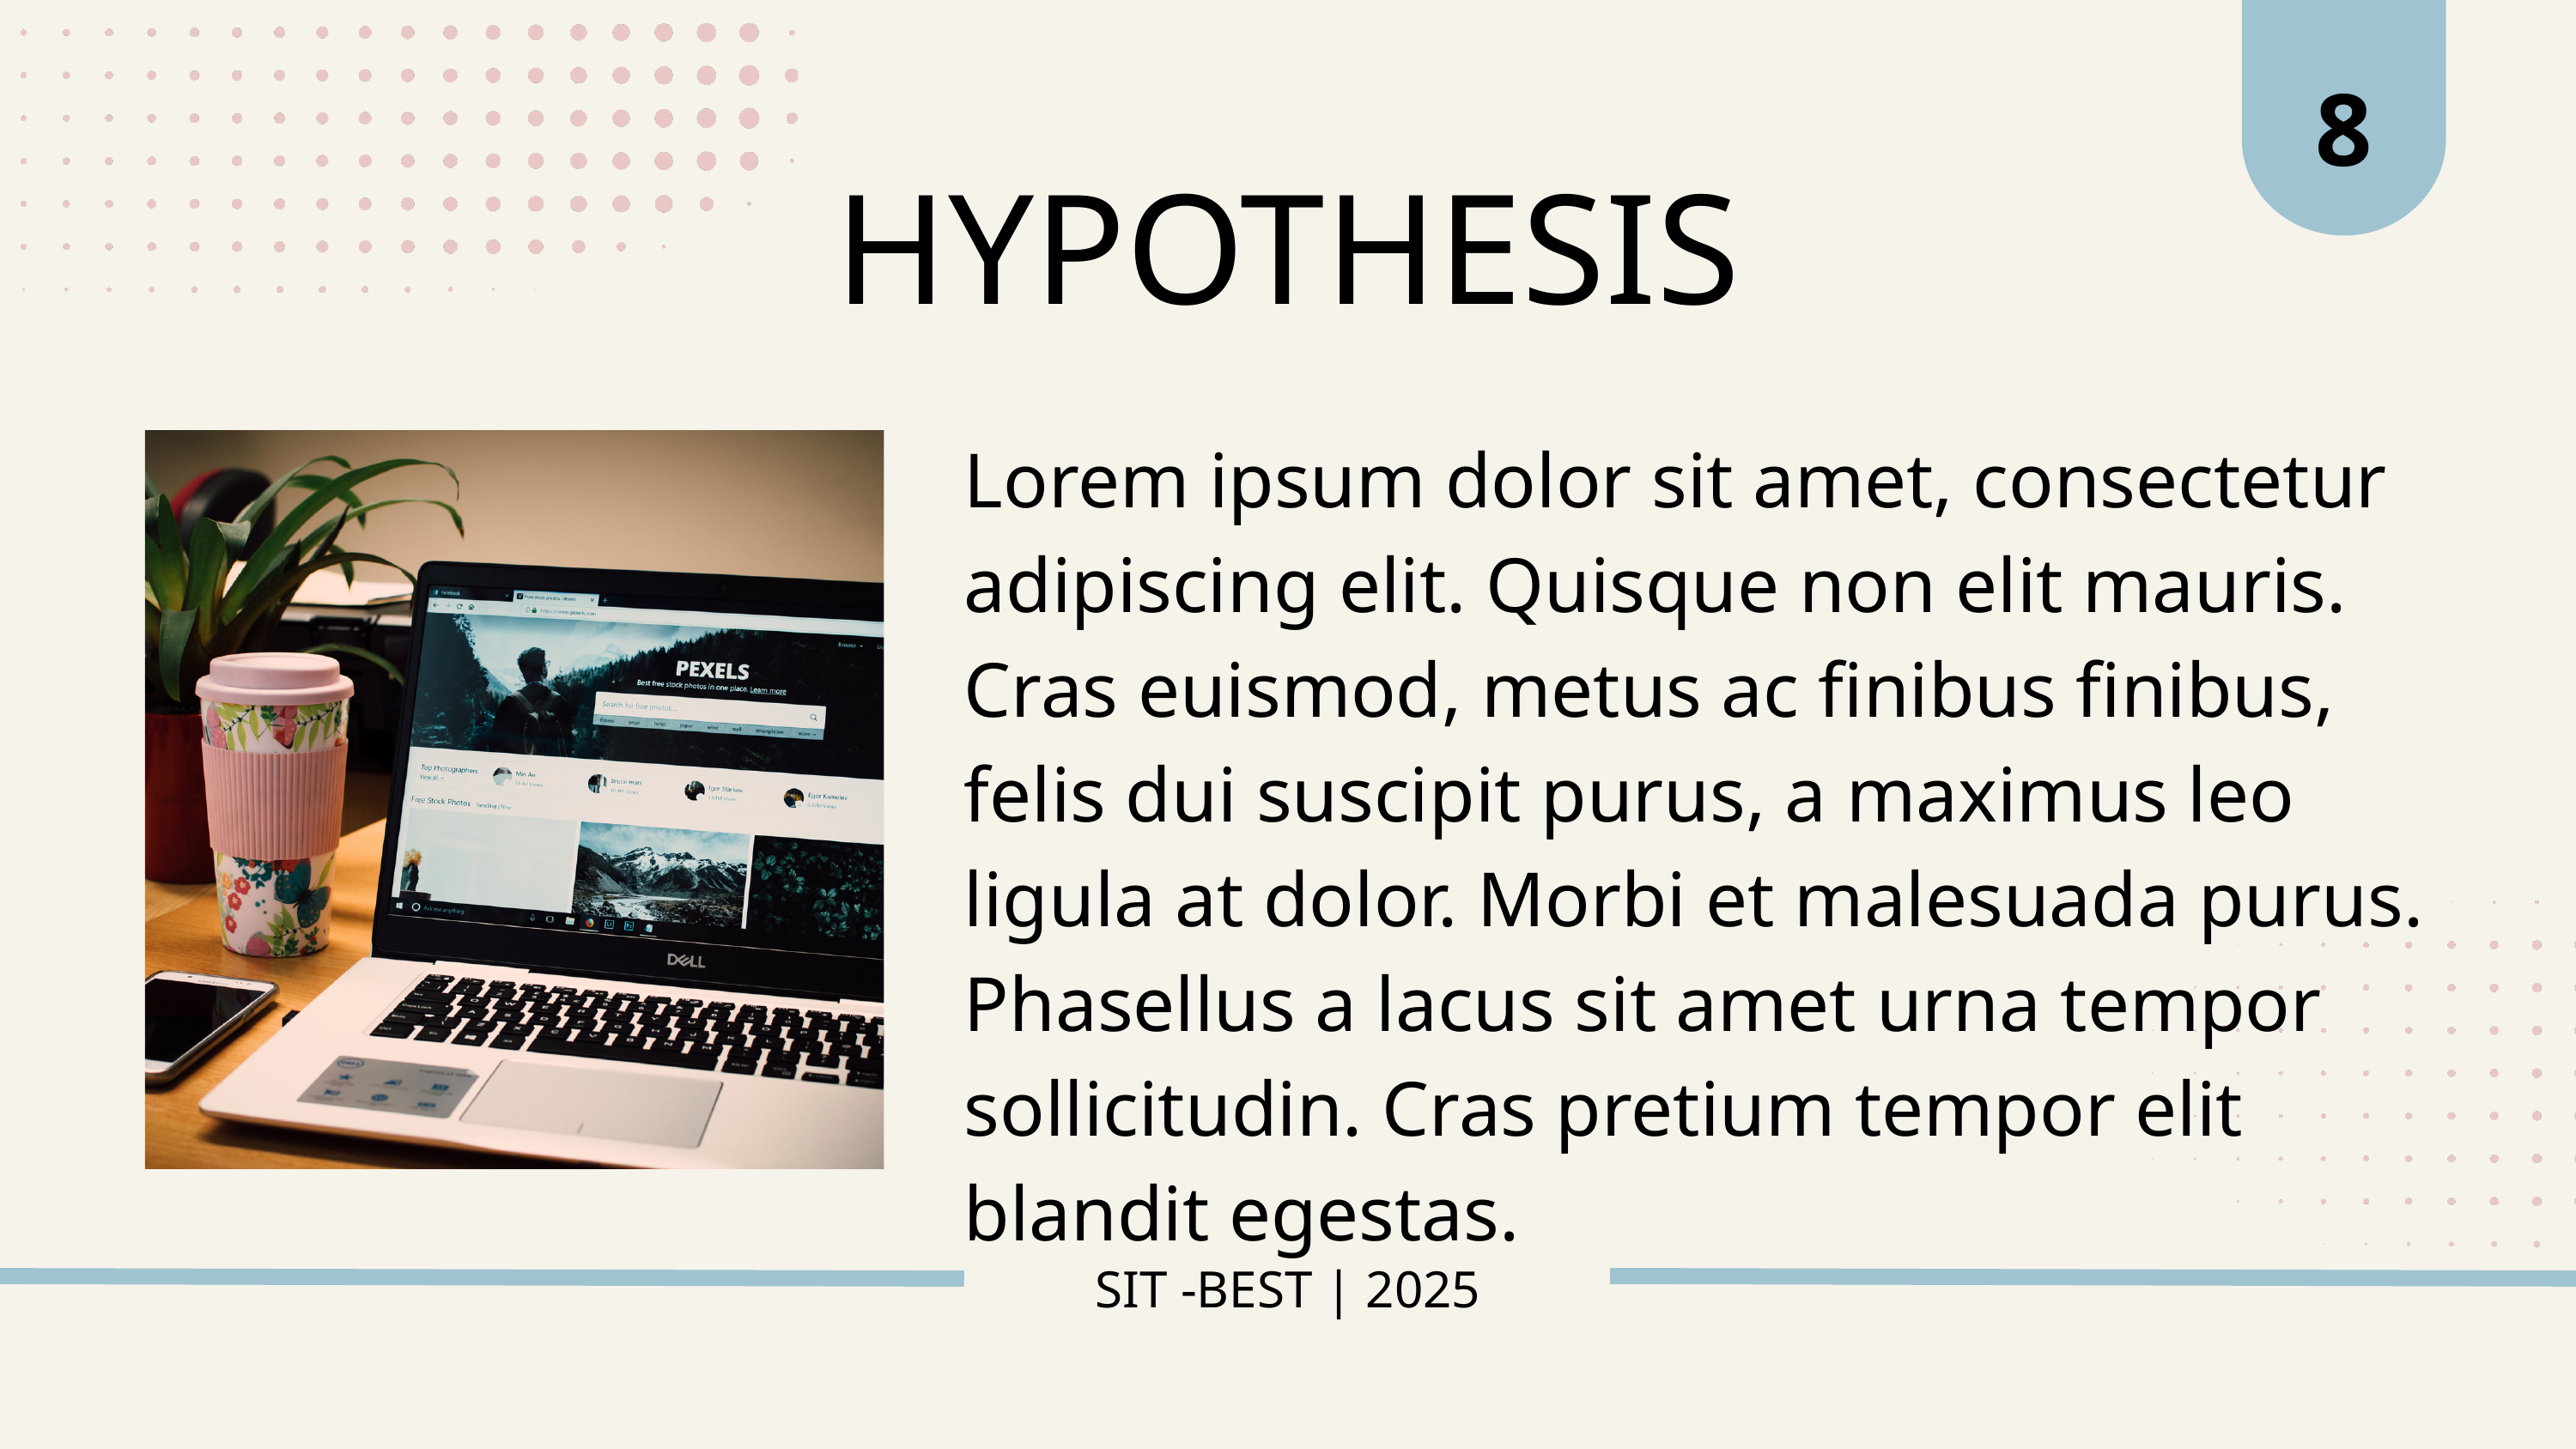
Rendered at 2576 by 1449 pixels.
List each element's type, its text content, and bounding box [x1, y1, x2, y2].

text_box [144, 430, 884, 1170]
text_box HYPOTHESIS [359, 122, 2216, 336]
text_box Lorem ipsum dolor sit amet, consectetur adipiscing elit. Quisque non elit mauris. Cras euismod, metus ac finibus finibus, felis dui suscipit purus, a maximus leo ligula at dolor. Morbi et malesuada purus. Phasellus a lacus sit amet urna tempor sollicitudin. Cras pretium tempor elit blandit egestas. [963, 418, 2485, 1256]
text_box [2485, 898, 2576, 1247]
text_box SIT -BEST | 2025 [803, 1239, 1773, 1318]
text_box [0, 0, 799, 293]
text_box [2233, 0, 2455, 236]
